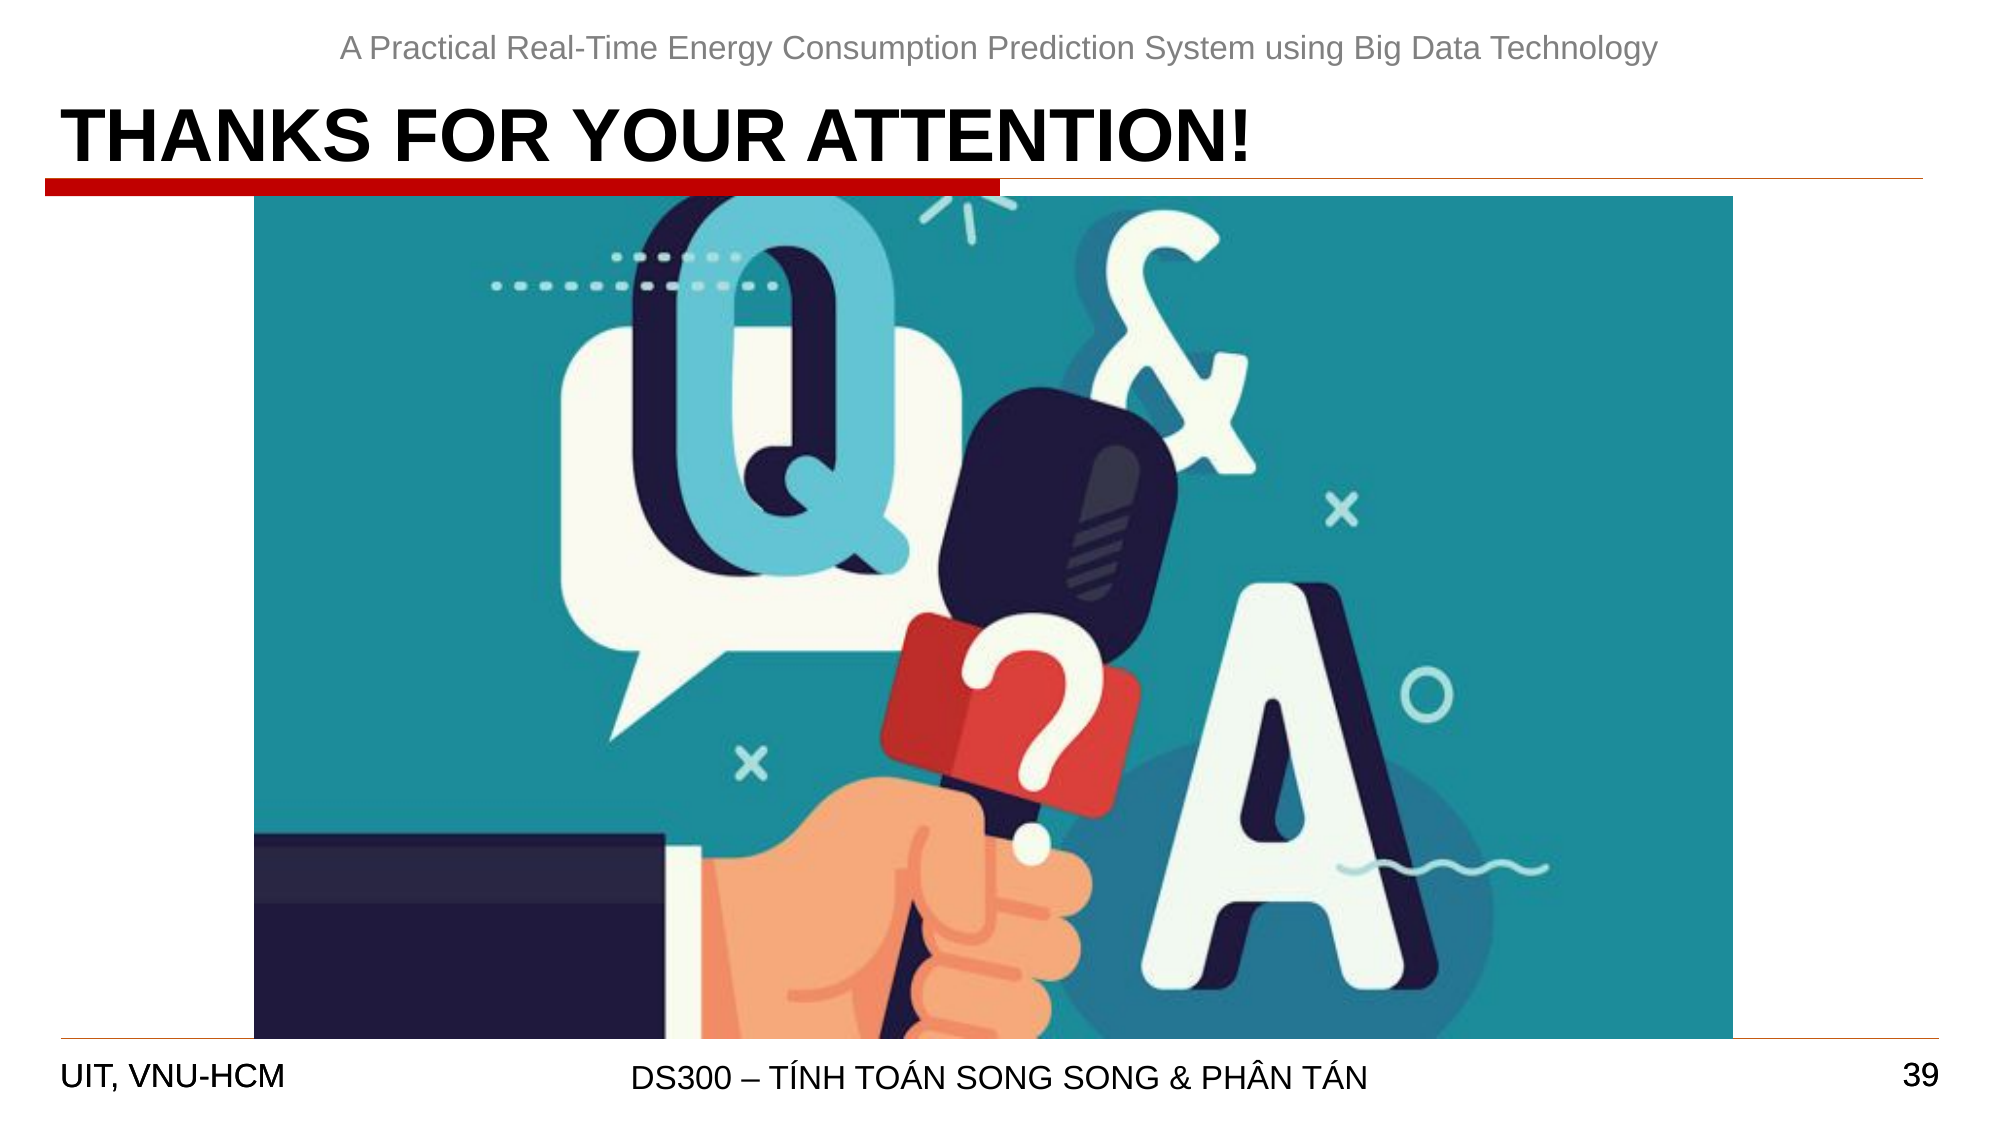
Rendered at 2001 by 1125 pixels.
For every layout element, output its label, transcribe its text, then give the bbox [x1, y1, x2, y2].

text_box THANKS FOR YOUR ATTENTION! [45, 78, 1364, 178]
picture [254, 196, 1733, 1039]
footer DS300 – TÍNH TOÁN SONG SONG & PHÂN TÁN [578, 1046, 1422, 1107]
text_box 39 [1865, 1042, 1955, 1103]
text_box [45, 178, 1924, 197]
text_box UIT, VNU-HCM [45, 1046, 371, 1107]
text_box A Practical Real-Time Energy Consumption Prediction System using Big Data Technology [182, 18, 1819, 114]
